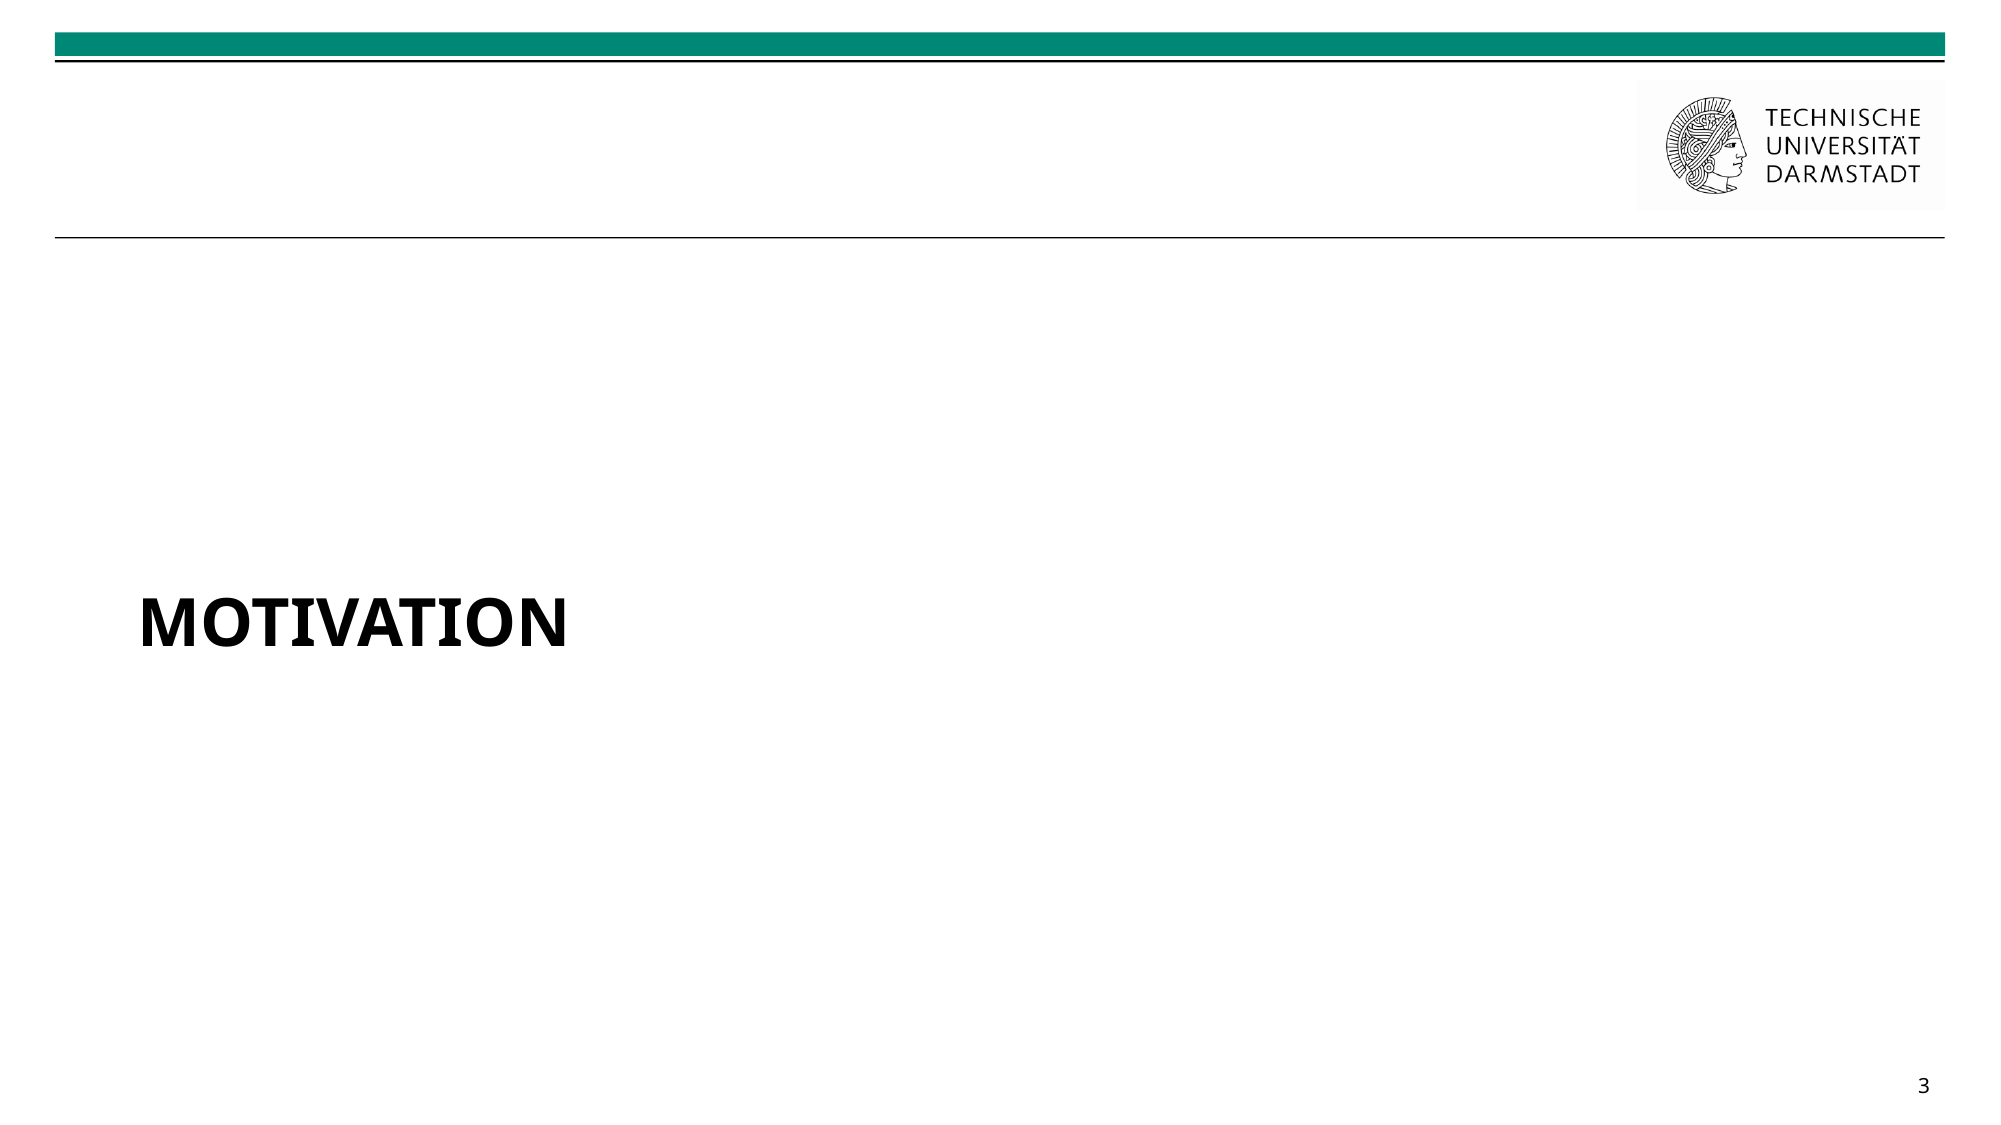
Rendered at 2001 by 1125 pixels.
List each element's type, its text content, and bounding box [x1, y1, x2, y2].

title Motivation [137, 499, 1543, 724]
picture [1637, 80, 1945, 211]
